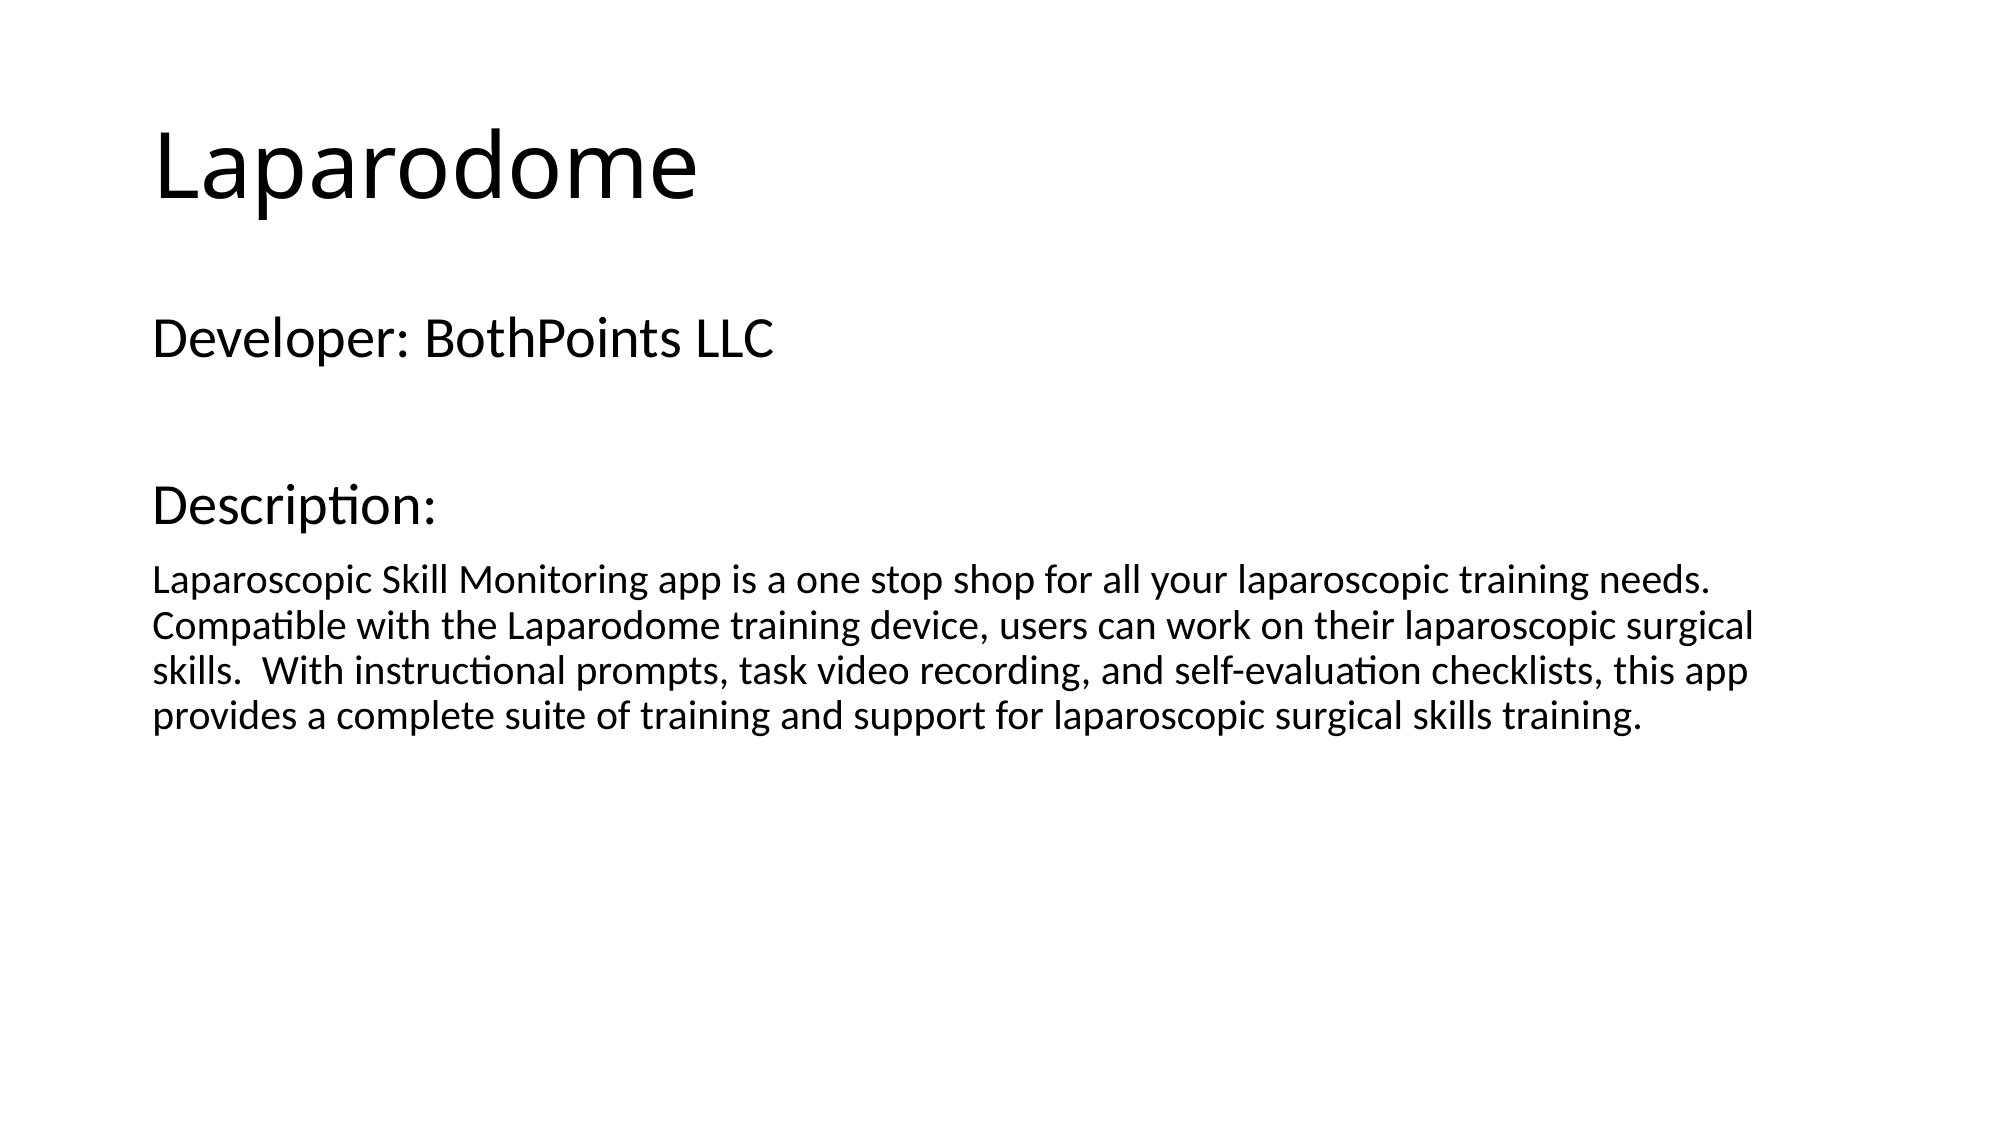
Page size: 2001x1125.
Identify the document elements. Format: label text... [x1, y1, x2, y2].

title Laparodome [137, 59, 1863, 278]
list Developer: BothPoints LLC Description: Laparoscopic Skill Monitoring app is a one stop shop for all your laparoscopic training needs. Compatible with the Laparodome training device, users can work on their laparoscopic surgical skills. With instructional prompts, task video recording, and self-evaluation checklists, this app provides a complete suite of training and support for laparoscopic surgical skills training. [137, 299, 1863, 1014]
